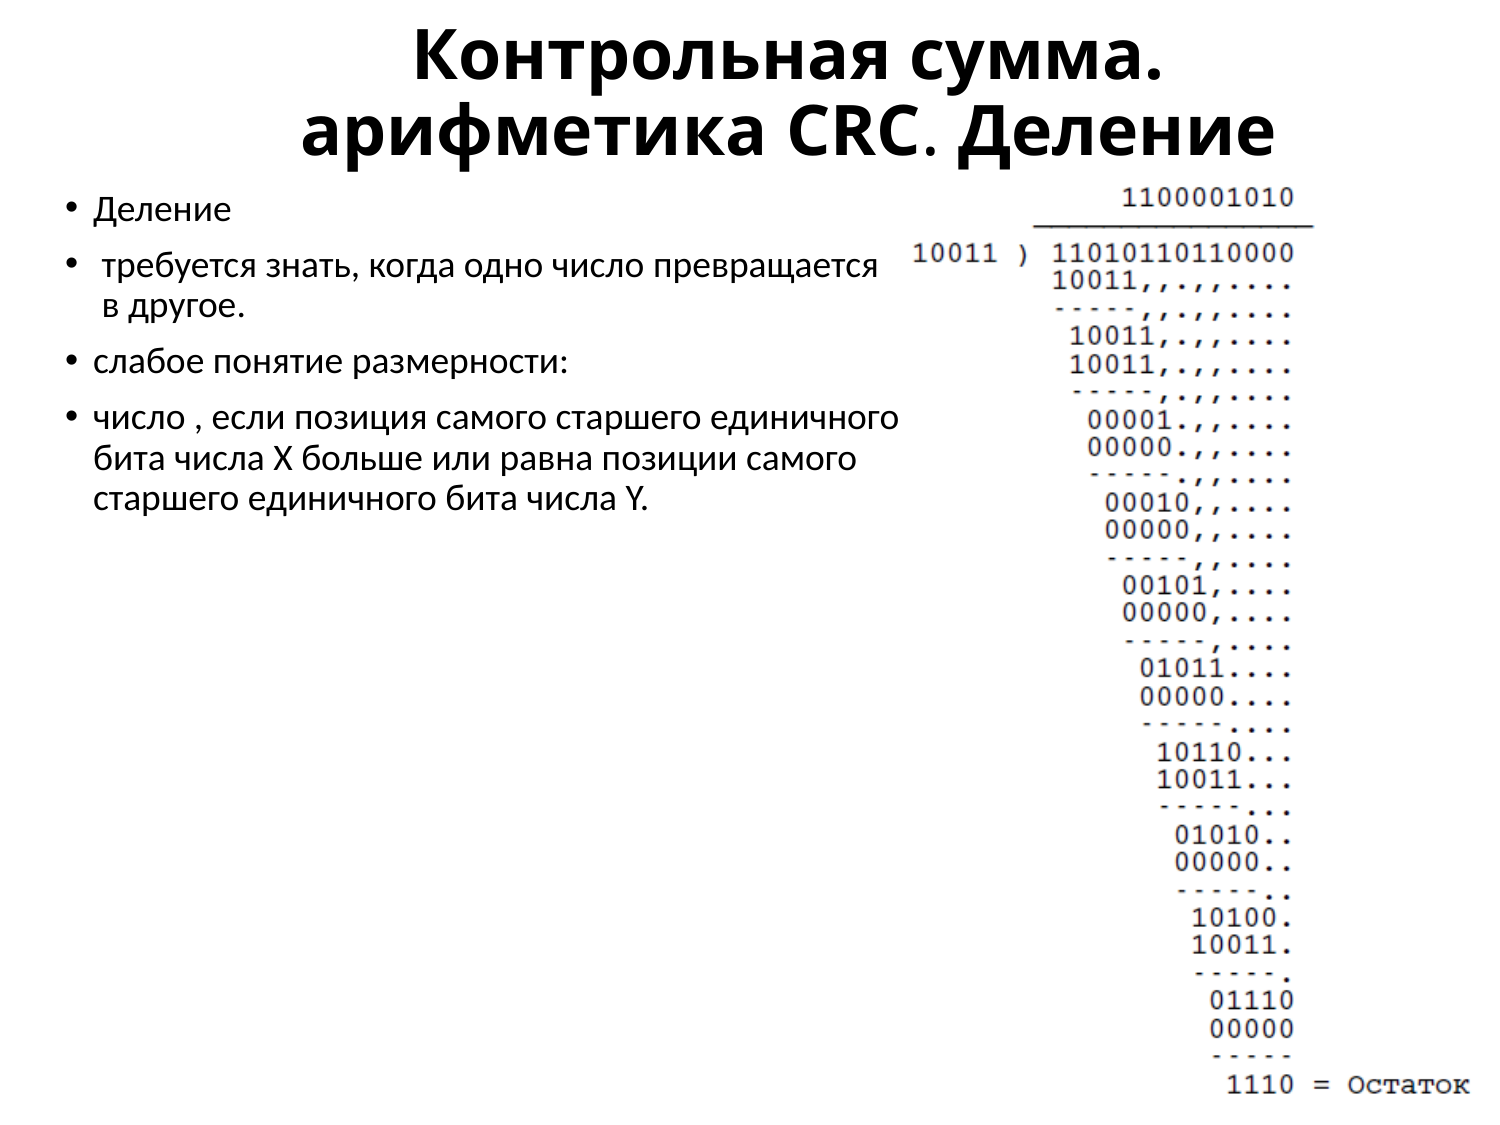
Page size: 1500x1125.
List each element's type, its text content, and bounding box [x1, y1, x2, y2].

title Контрольная сумма. арифметика CRC. Деление [103, 11, 1492, 179]
picture [899, 178, 1477, 1095]
